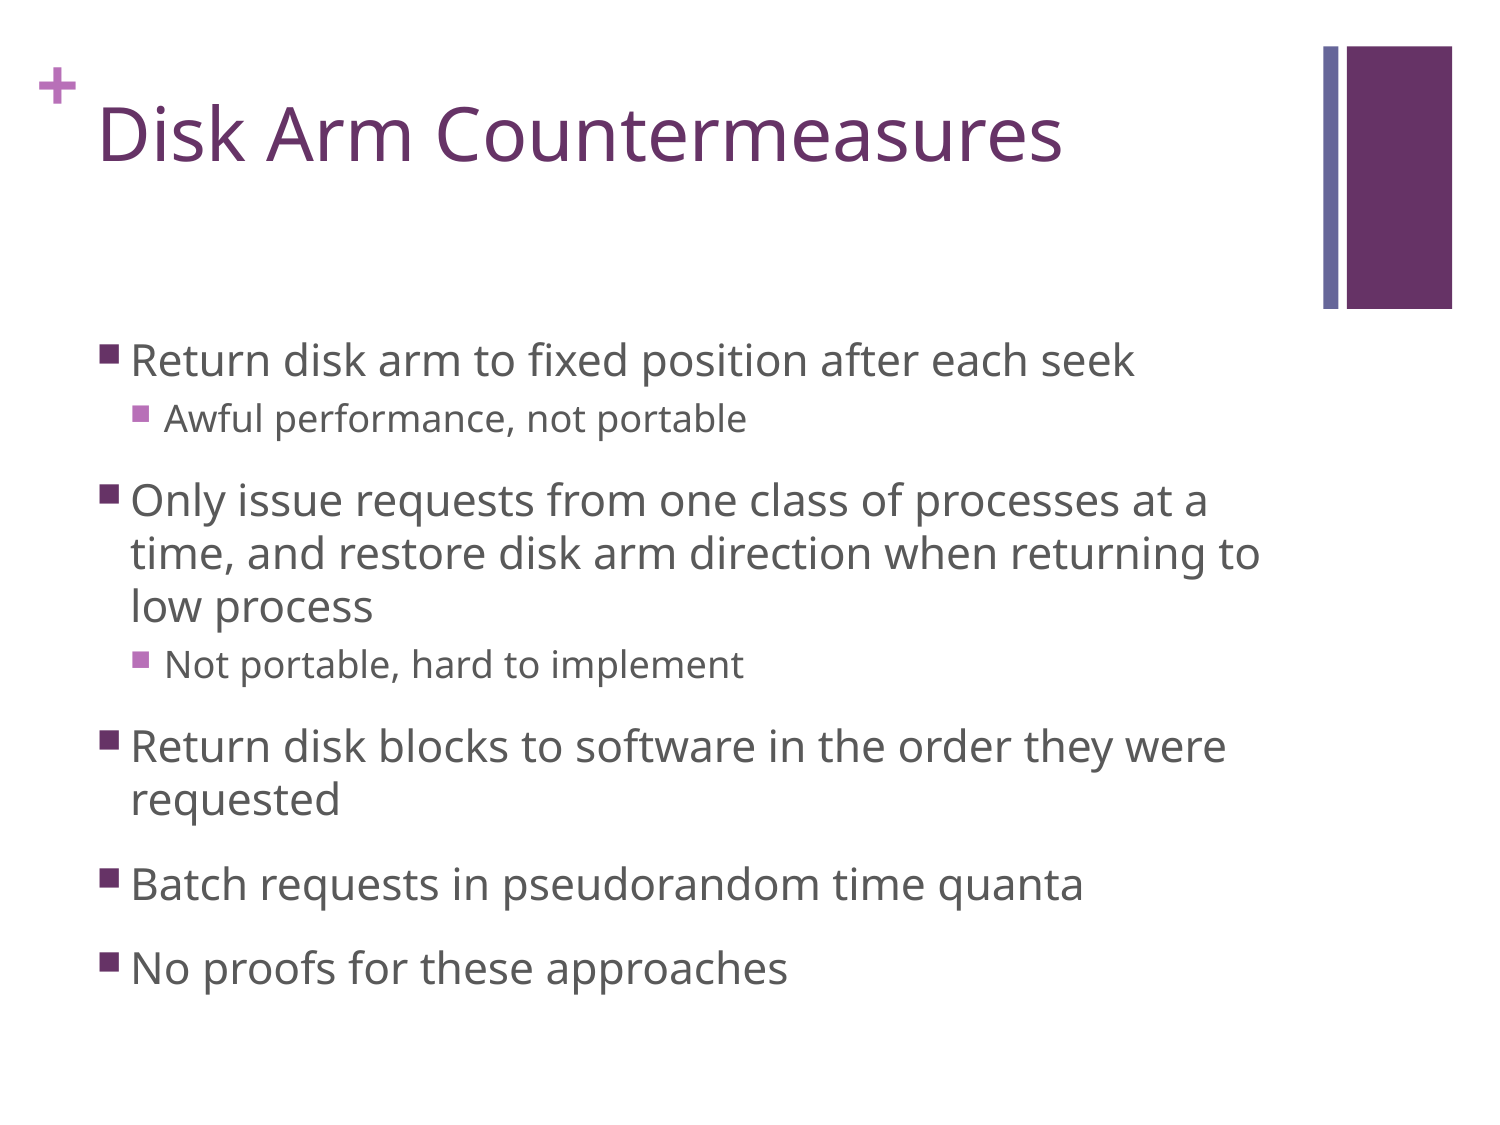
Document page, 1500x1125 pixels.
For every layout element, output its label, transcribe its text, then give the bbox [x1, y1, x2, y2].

title Disk Arm Countermeasures [81, 79, 1322, 263]
list Return disk arm to fixed position after each seek Awful performance, not portable Only issue requests from one class of processes at a time, and restore disk arm direction when returning to low process Not portable, hard to implement Return disk blocks to software in the order they were requested Batch requests in pseudorandom time quanta No proofs for these approaches [81, 324, 1322, 1005]
